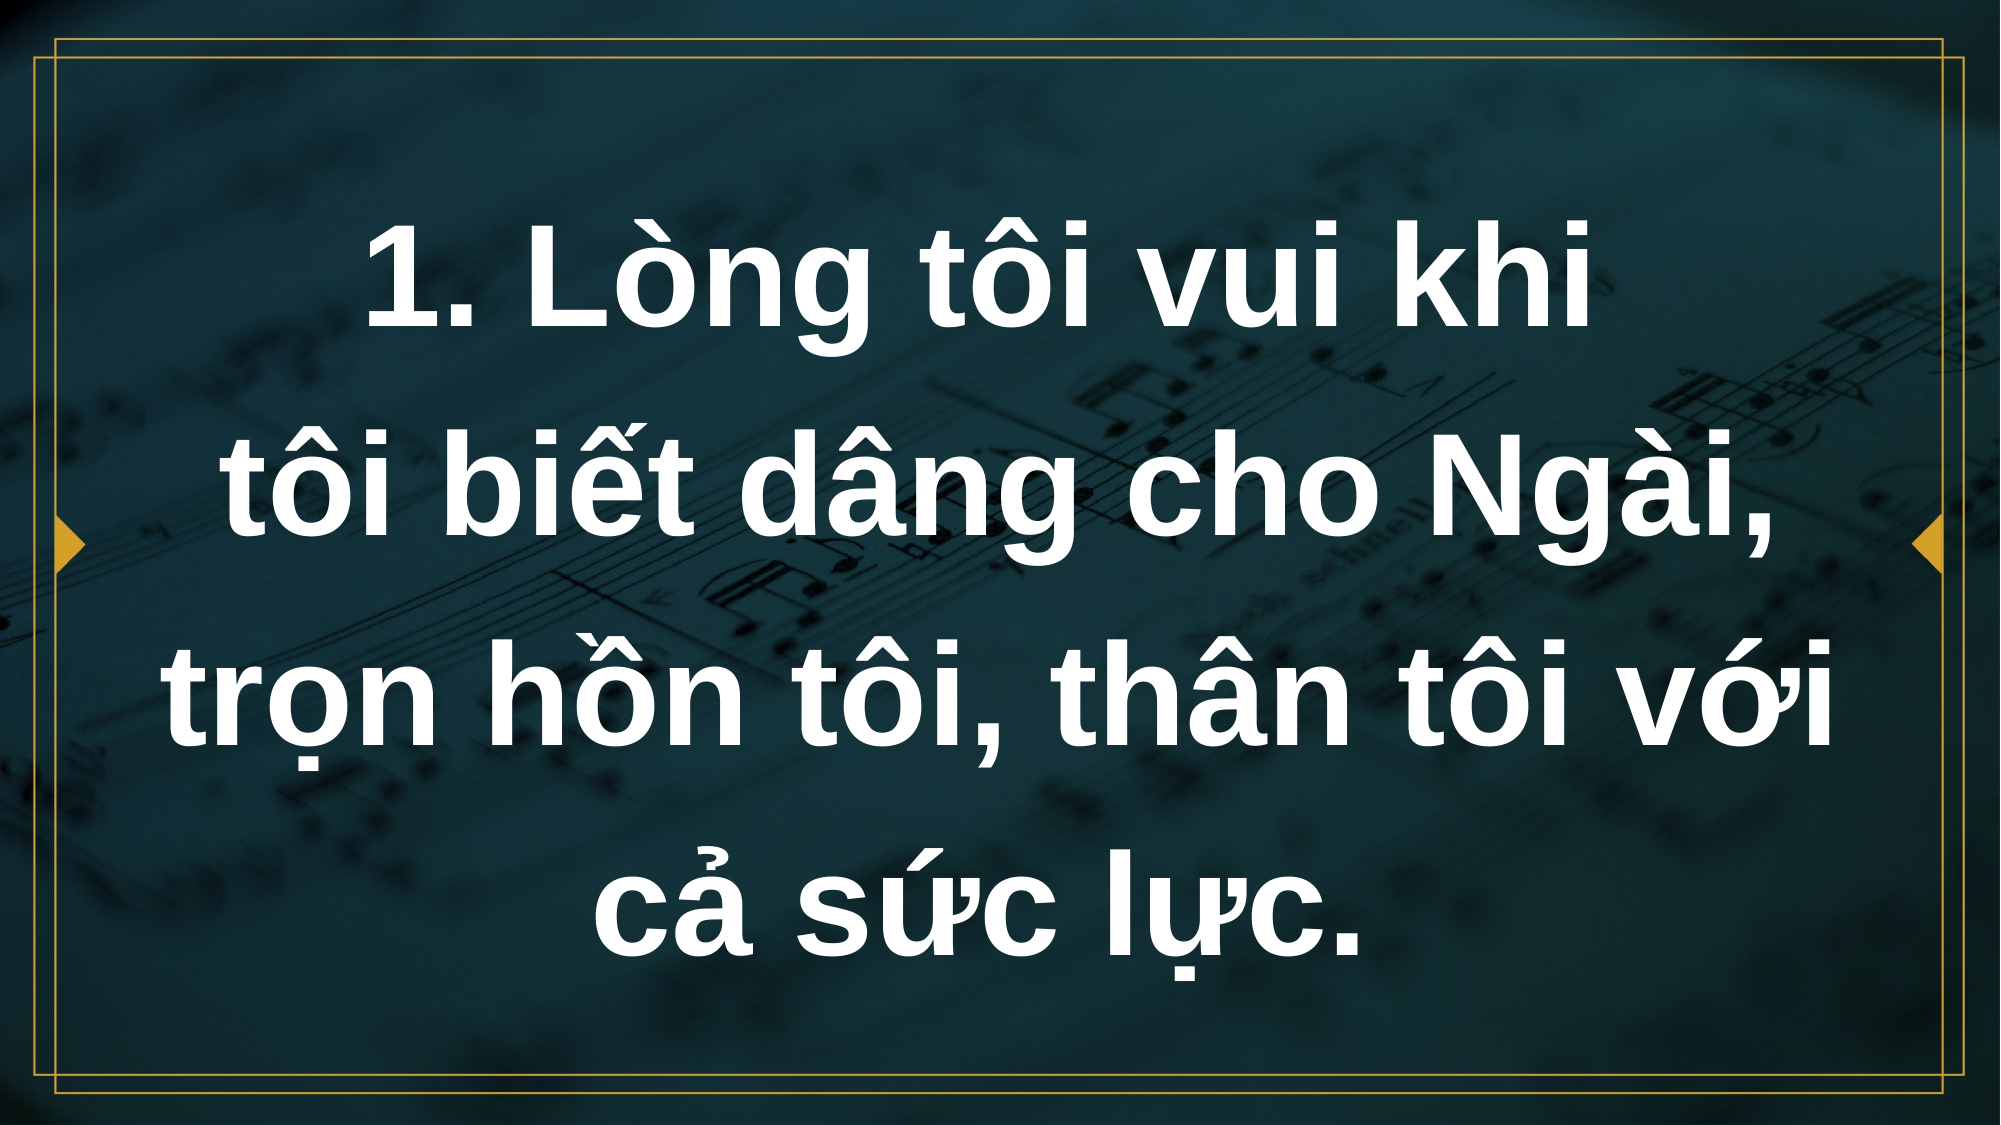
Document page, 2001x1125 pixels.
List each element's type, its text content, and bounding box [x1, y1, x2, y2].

title 1. Lòng tôi vui khi tôi biết dâng cho Ngài, trọn hồn tôi, thân tôi với cả sức lực. [55, 53, 1945, 1077]
picture [0, 0, 2000, 1125]
